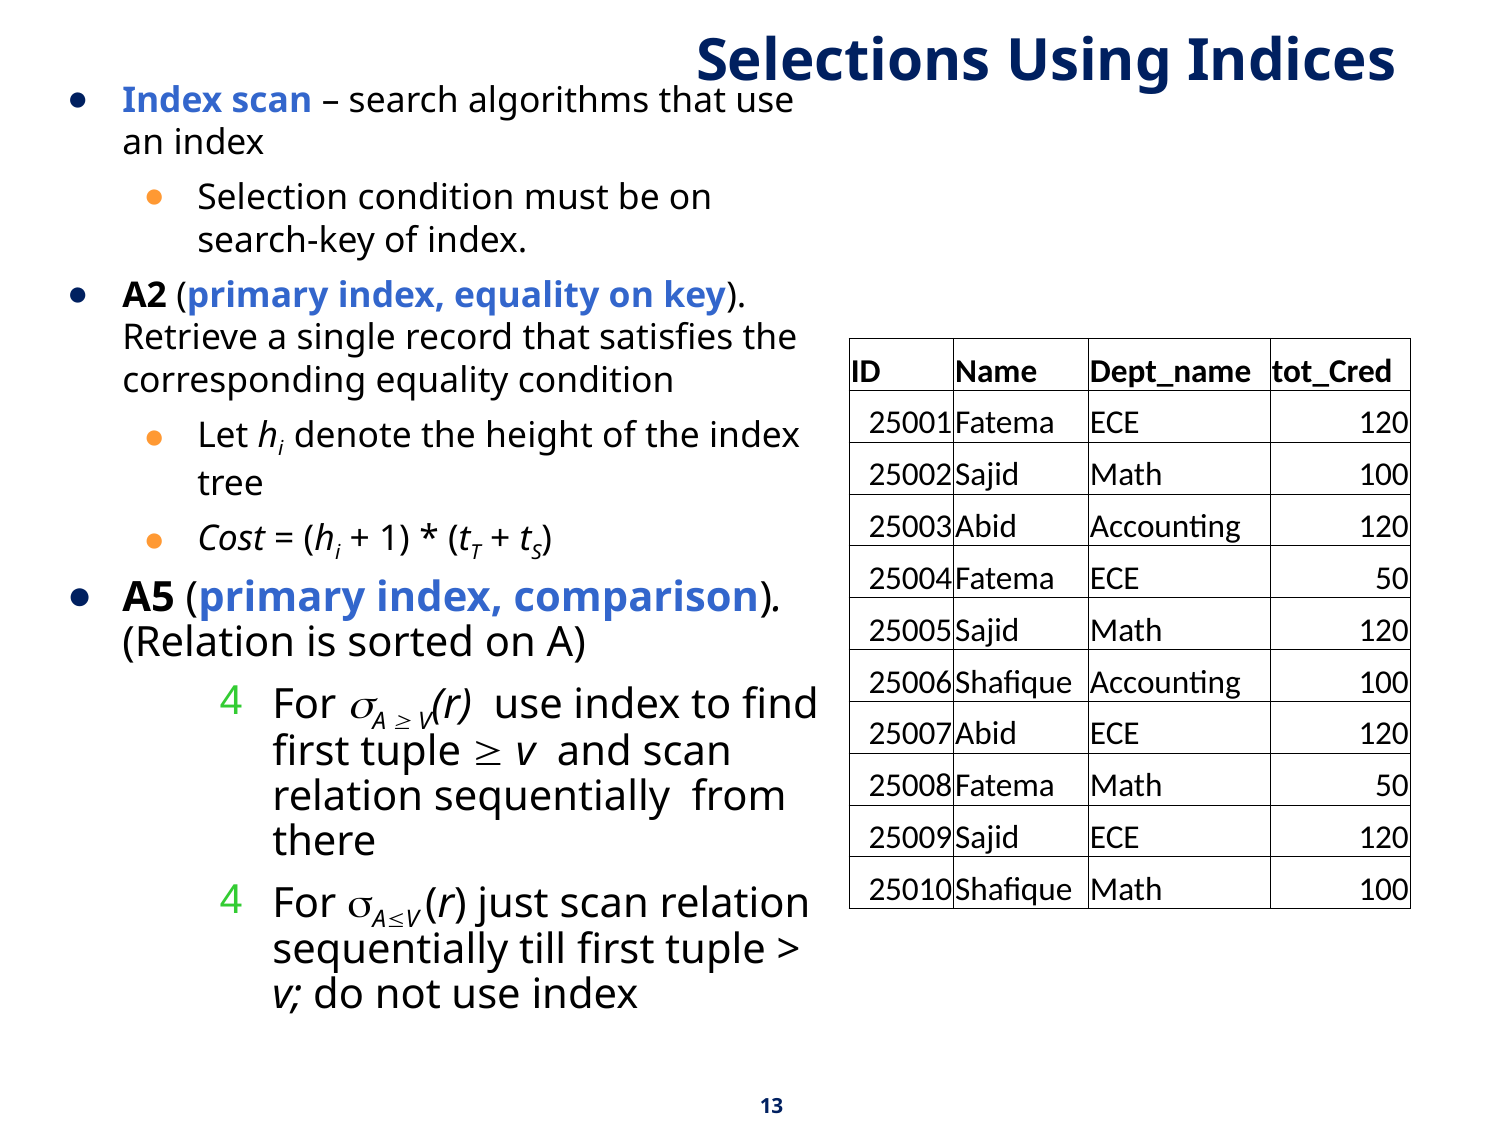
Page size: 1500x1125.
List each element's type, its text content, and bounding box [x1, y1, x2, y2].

table_cell 50 [1271, 754, 1410, 805]
table_cell 25009 [850, 806, 953, 856]
table_cell Sajid [954, 598, 1088, 649]
table_cell Fatema [954, 546, 1088, 597]
table_cell 25001 [850, 391, 953, 442]
table_cell ECE [1089, 806, 1270, 856]
table_header Dept_name [1089, 339, 1270, 390]
table_cell 120 [1271, 806, 1410, 856]
table_cell Abid [954, 702, 1088, 753]
table_cell 100 [1271, 857, 1410, 908]
table_cell 25003 [850, 495, 953, 545]
table_cell Fatema [954, 754, 1088, 805]
table_cell 120 [1271, 598, 1410, 649]
table_cell 120 [1271, 702, 1410, 753]
table_cell Shafique [954, 650, 1088, 701]
table_header Name [954, 339, 1088, 390]
table_header ID [850, 339, 953, 390]
table_cell 25007 [850, 702, 953, 753]
table_cell 120 [1271, 495, 1410, 545]
table_cell Abid [954, 495, 1088, 545]
table_cell 25004 [850, 546, 953, 597]
table_cell ECE [1089, 391, 1270, 442]
table_cell Math [1089, 443, 1270, 494]
table_cell Accounting [1089, 495, 1270, 545]
table_cell 25002 [850, 443, 953, 494]
title Selections Using Indices [624, 0, 1468, 100]
table_cell Math [1089, 857, 1270, 908]
table_cell 50 [1271, 546, 1410, 597]
table_cell Math [1089, 754, 1270, 805]
table_cell Sajid [954, 806, 1088, 856]
table_cell 25010 [850, 857, 953, 908]
table_cell Math [1089, 598, 1270, 649]
table_cell 25006 [850, 650, 953, 701]
table_header tot_Cred [1271, 339, 1410, 390]
table_cell 100 [1271, 443, 1410, 494]
table_cell 25005 [850, 598, 953, 649]
table_cell 100 [1271, 650, 1410, 701]
table_cell Shafique [954, 857, 1088, 908]
table_cell ECE [1089, 702, 1270, 753]
table_cell 25008 [850, 754, 953, 805]
table_cell Sajid [954, 443, 1088, 494]
table_cell Accounting [1089, 650, 1270, 701]
list Index scan – search algorithms that use an index Selection condition must be on search-key of index. A2 (primary index, equality on key). Retrieve a single record that satisfies the corresponding equality condition Let hi denote the height of the index tree Cost = (hi + 1) * (tT + tS) A5 (primary index, comparison). (Relation is sorted on A) For A  V(r) use index to find first tuple  v and scan relation sequentially from there For AV (r) just scan relation sequentially till first tuple > v; do not use index [32, 69, 850, 641]
table_cell ECE [1089, 546, 1270, 597]
table_cell 120 [1271, 391, 1410, 442]
table_cell Fatema [954, 391, 1088, 442]
